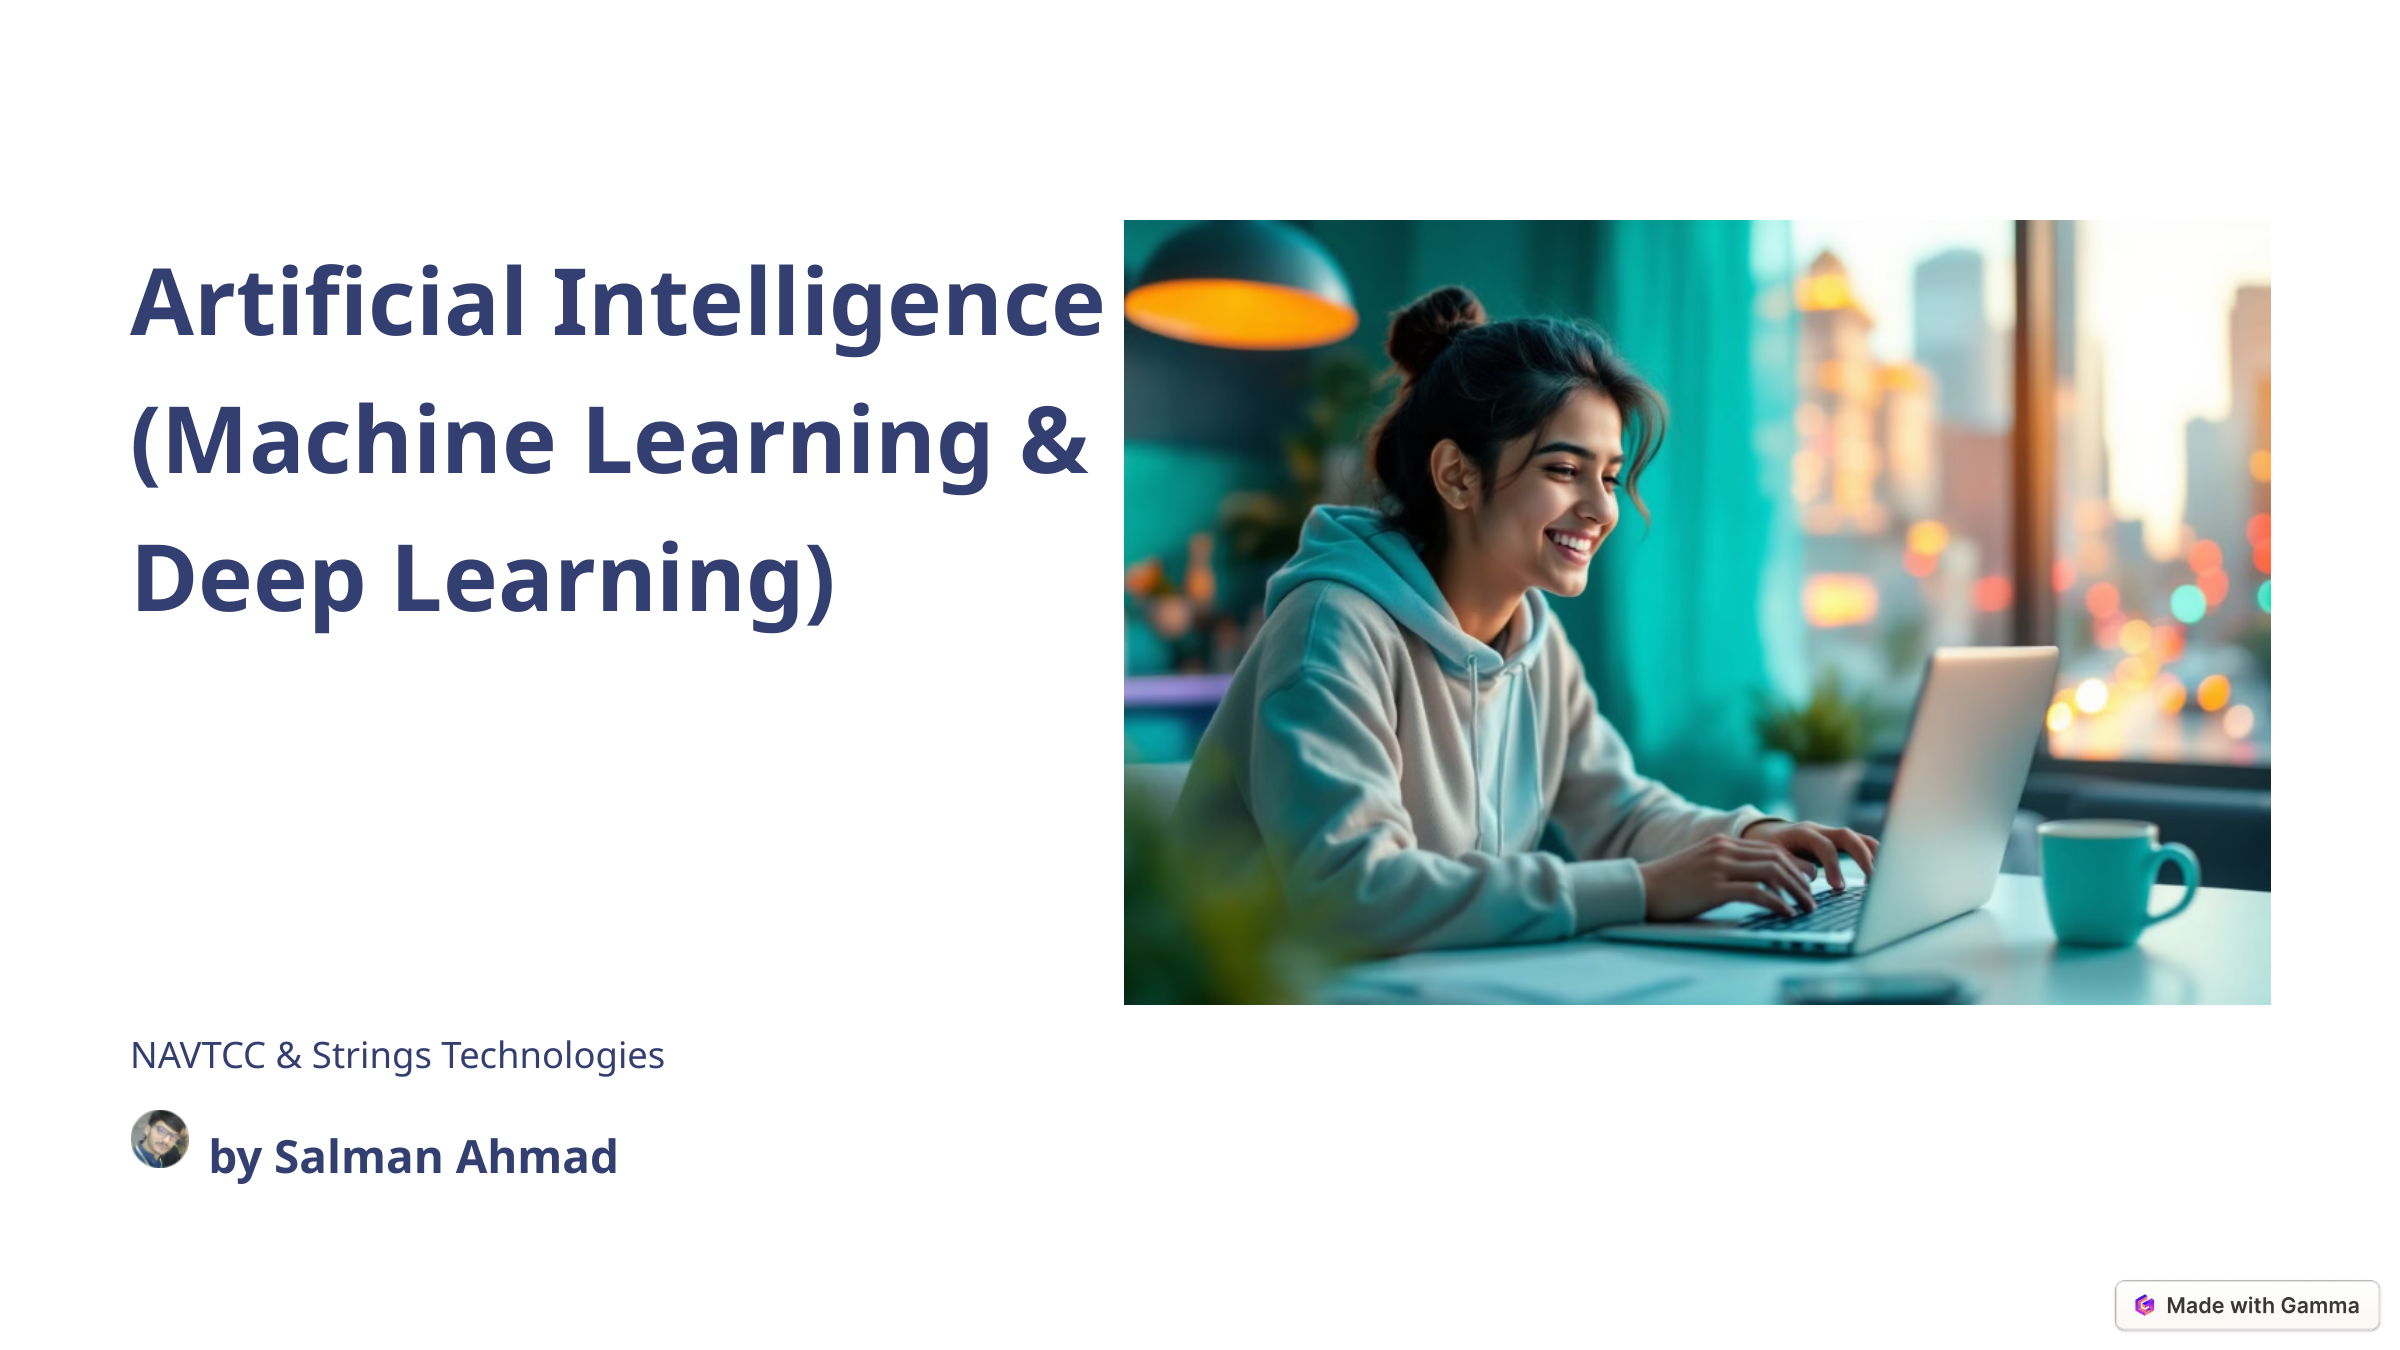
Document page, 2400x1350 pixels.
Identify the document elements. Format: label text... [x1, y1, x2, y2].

picture [131, 1110, 189, 1168]
text_box NAVTCC & Strings Technologies [130, 1004, 2270, 1065]
picture [1124, 220, 2271, 1005]
picture [2106, 1271, 2389, 1339]
text_box Artificial Intelligence (Machine Learning & Deep Learning) [130, 215, 1155, 914]
text_box by Salman Ahmad [208, 1106, 627, 1172]
